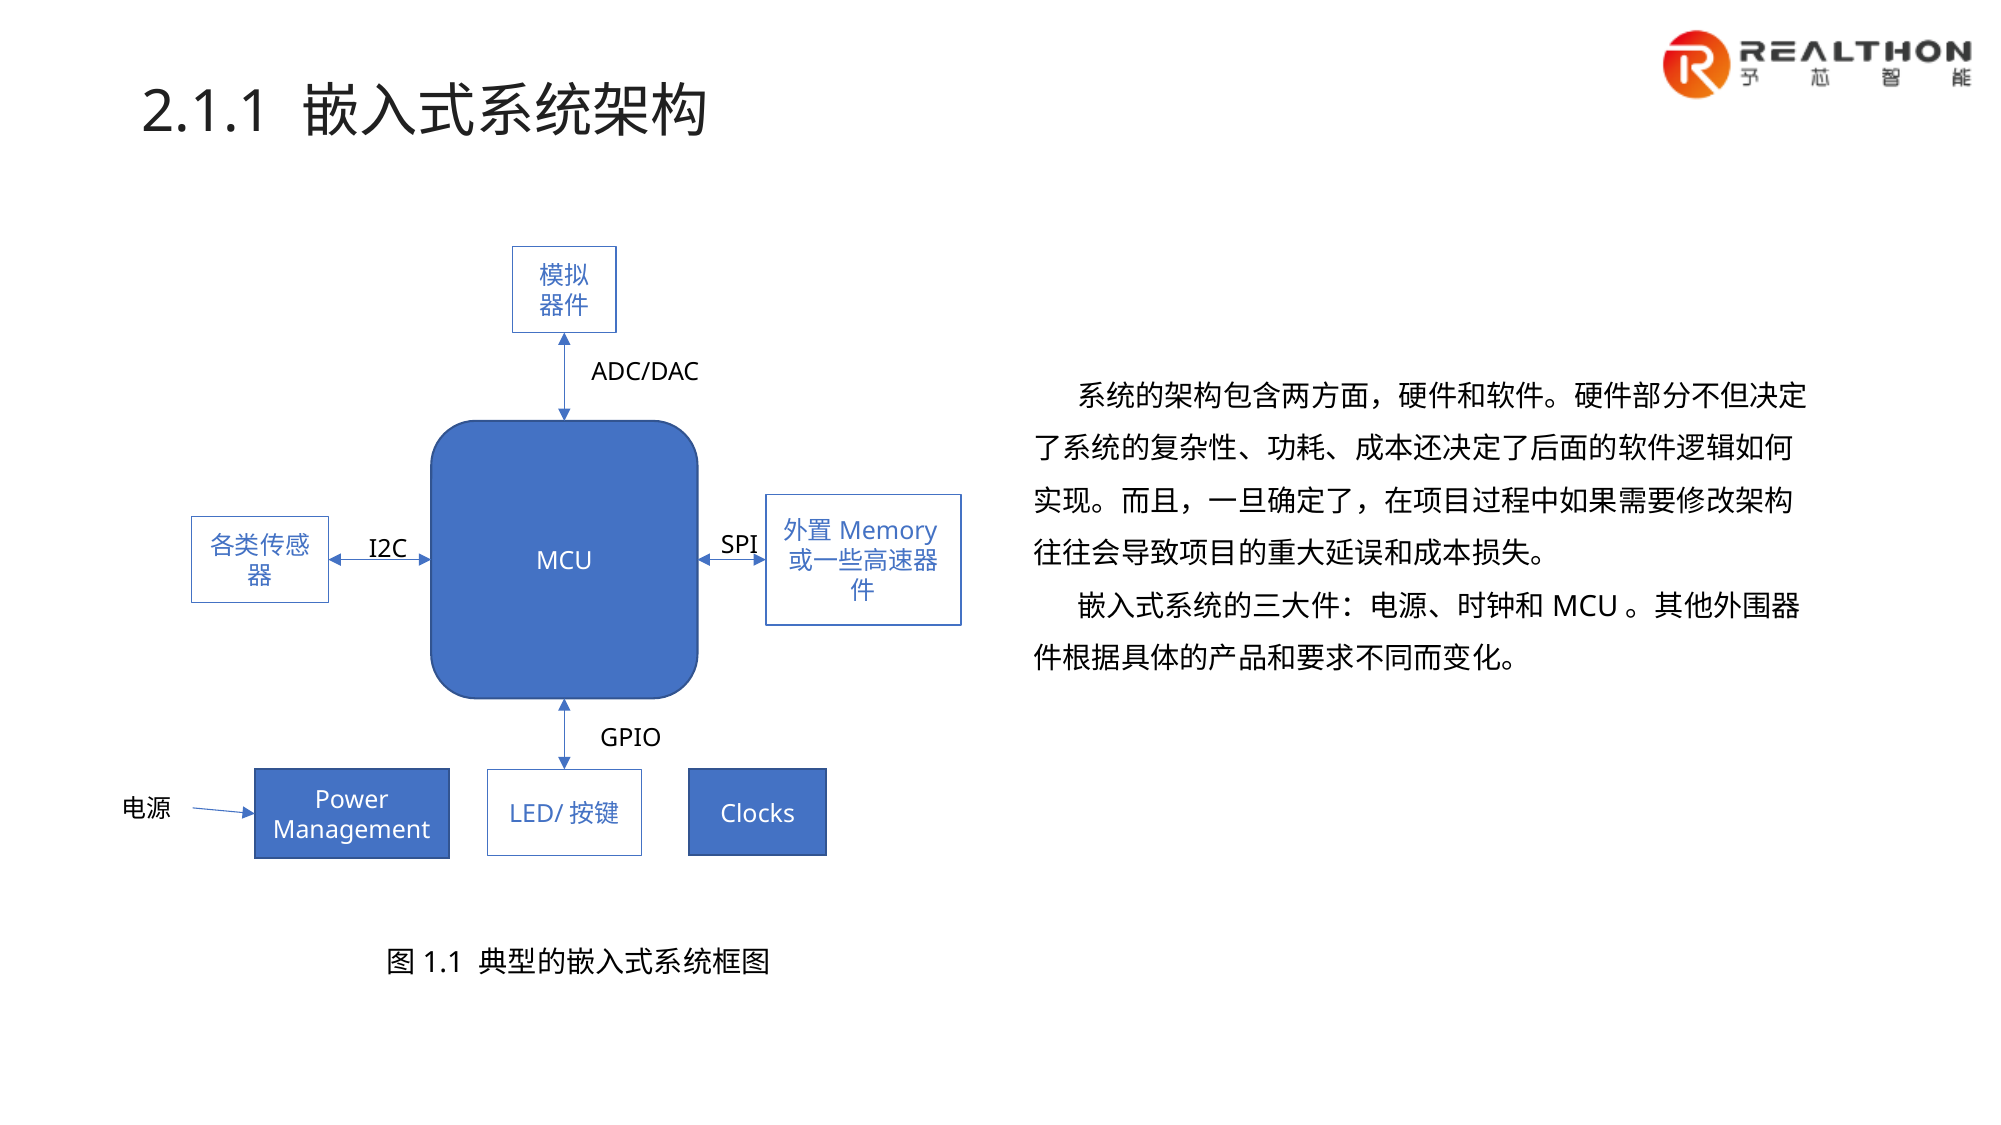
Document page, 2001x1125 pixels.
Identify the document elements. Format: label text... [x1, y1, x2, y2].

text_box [106, 246, 961, 859]
list 2.1.1 嵌入式系统架构 [126, 56, 1103, 169]
picture [1640, 0, 2000, 128]
text_box 系统的架构包含两方面，硬件和软件。硬件部分不但决定了系统的复杂性、功耗、成本还决定了后面的软件逻辑如何实现。而且，一旦确定了，在项目过程中如果需要修改架构往往会导致项目的重大延误和成本损失。 嵌入式系统的三大件：电源、时钟和MCU。其他外围器件根据具体的产品和要求不同而变化。 [1018, 352, 1826, 682]
text_box 图1.1 典型的嵌入式系统框图 [263, 935, 895, 986]
